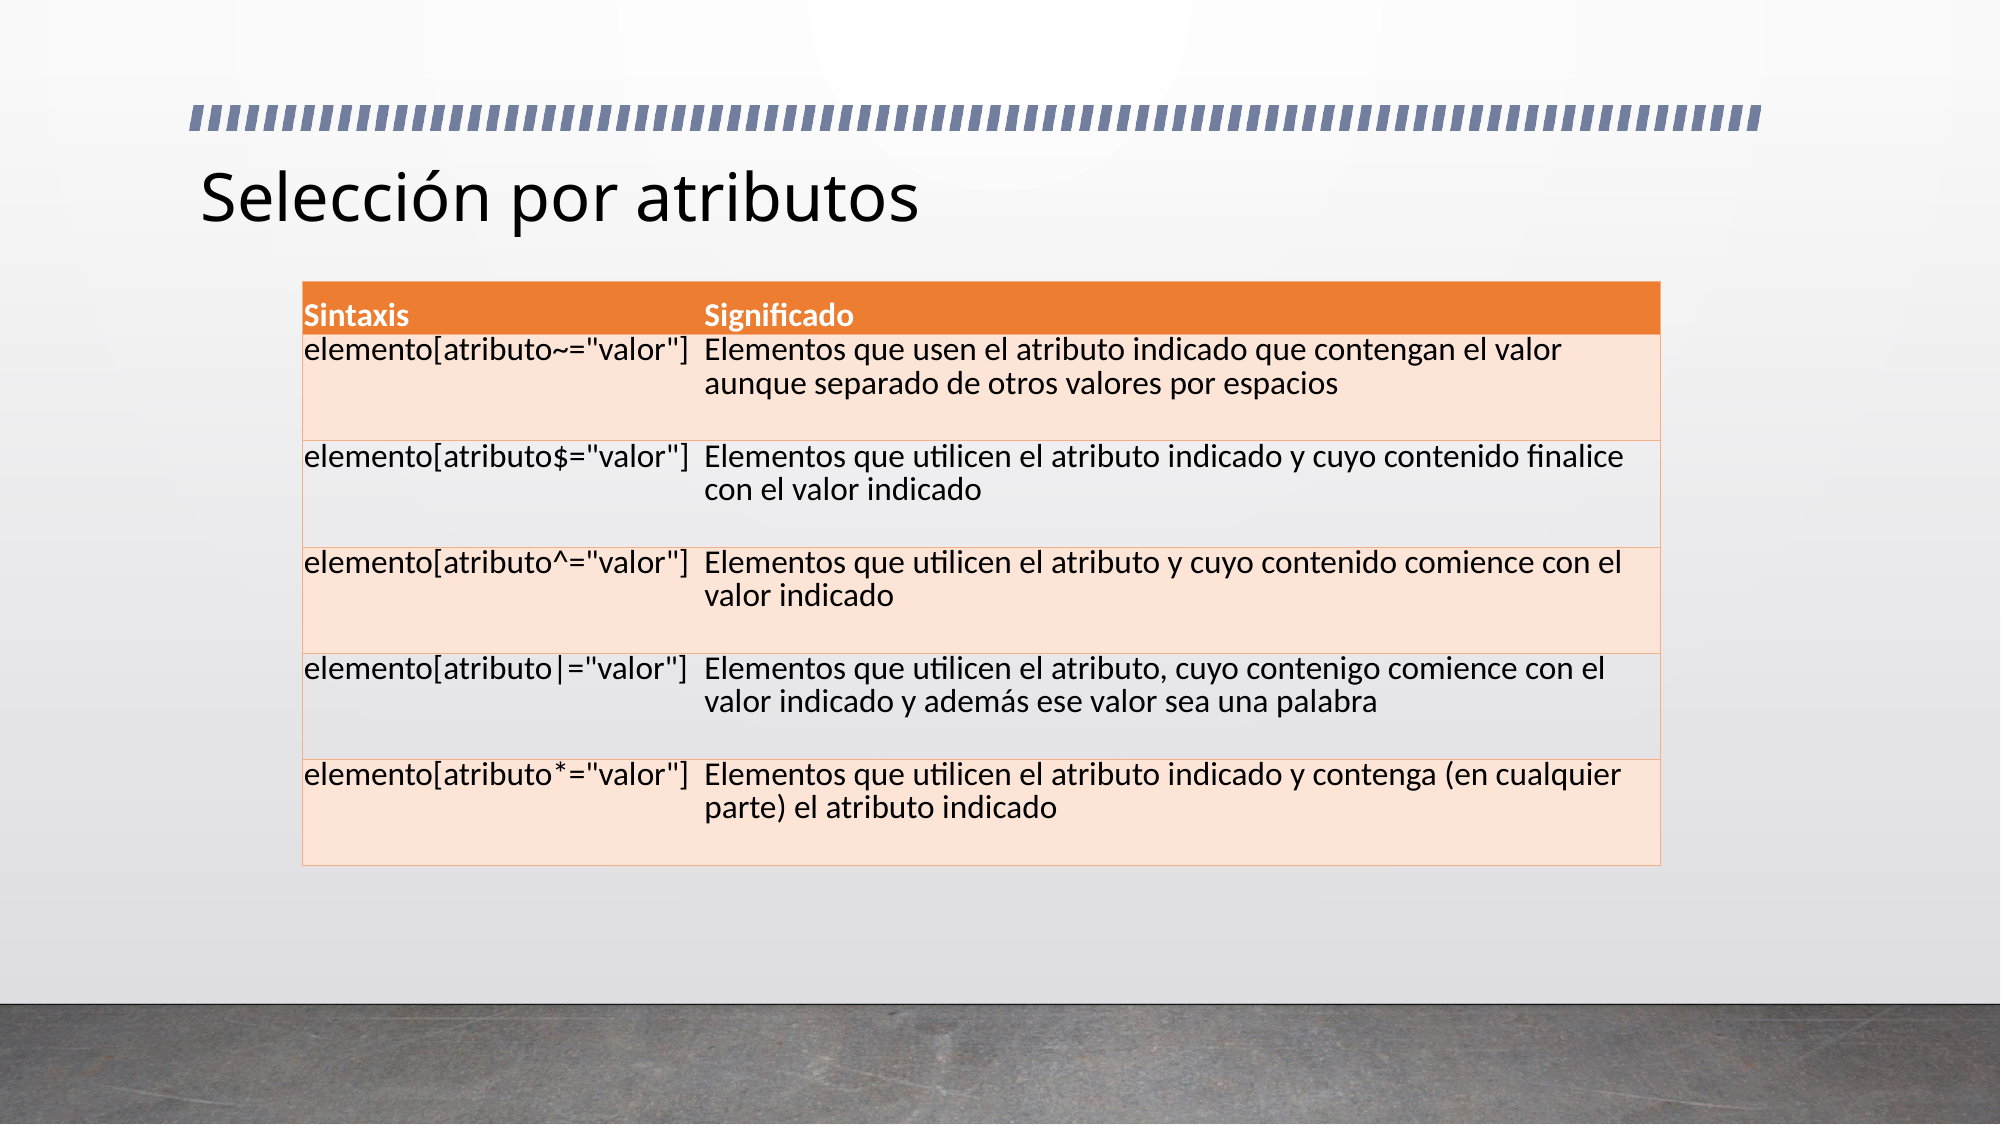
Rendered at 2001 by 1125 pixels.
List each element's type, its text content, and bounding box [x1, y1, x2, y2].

table_cell elemento[atributo$="valor"] [303, 441, 703, 547]
picture [0, 1004, 2000, 1124]
table_cell elemento[atributo|="valor"] [303, 654, 703, 759]
table_cell Elementos que utilicen el atributo indicado y cuyo contenido finalice con el valor indicado [703, 441, 1660, 547]
table_cell Elementos que usen el atributo indicado que contengan el valor aunque separado de otros valores por espacios [703, 335, 1660, 440]
table_cell elemento[atributo~="valor"] [303, 335, 703, 440]
table_header Sintaxis [303, 282, 703, 334]
table_cell Elementos que utilicen el atributo, cuyo contenigo comience con el valor indicado y además ese valor sea una palabra [703, 654, 1660, 759]
table_cell Elementos que utilicen el atributo y cuyo contenido comience con el valor indicado [703, 548, 1660, 653]
table_header Significado [703, 282, 1660, 334]
table_cell Elementos que utilicen el atributo indicado y contenga (en cualquier parte) el atributo indicado [703, 760, 1660, 865]
table_cell elemento[atributo*="valor"] [303, 760, 703, 865]
table_cell elemento[atributo^="valor"] [303, 548, 703, 653]
title Selección por atributos [185, 156, 1761, 329]
